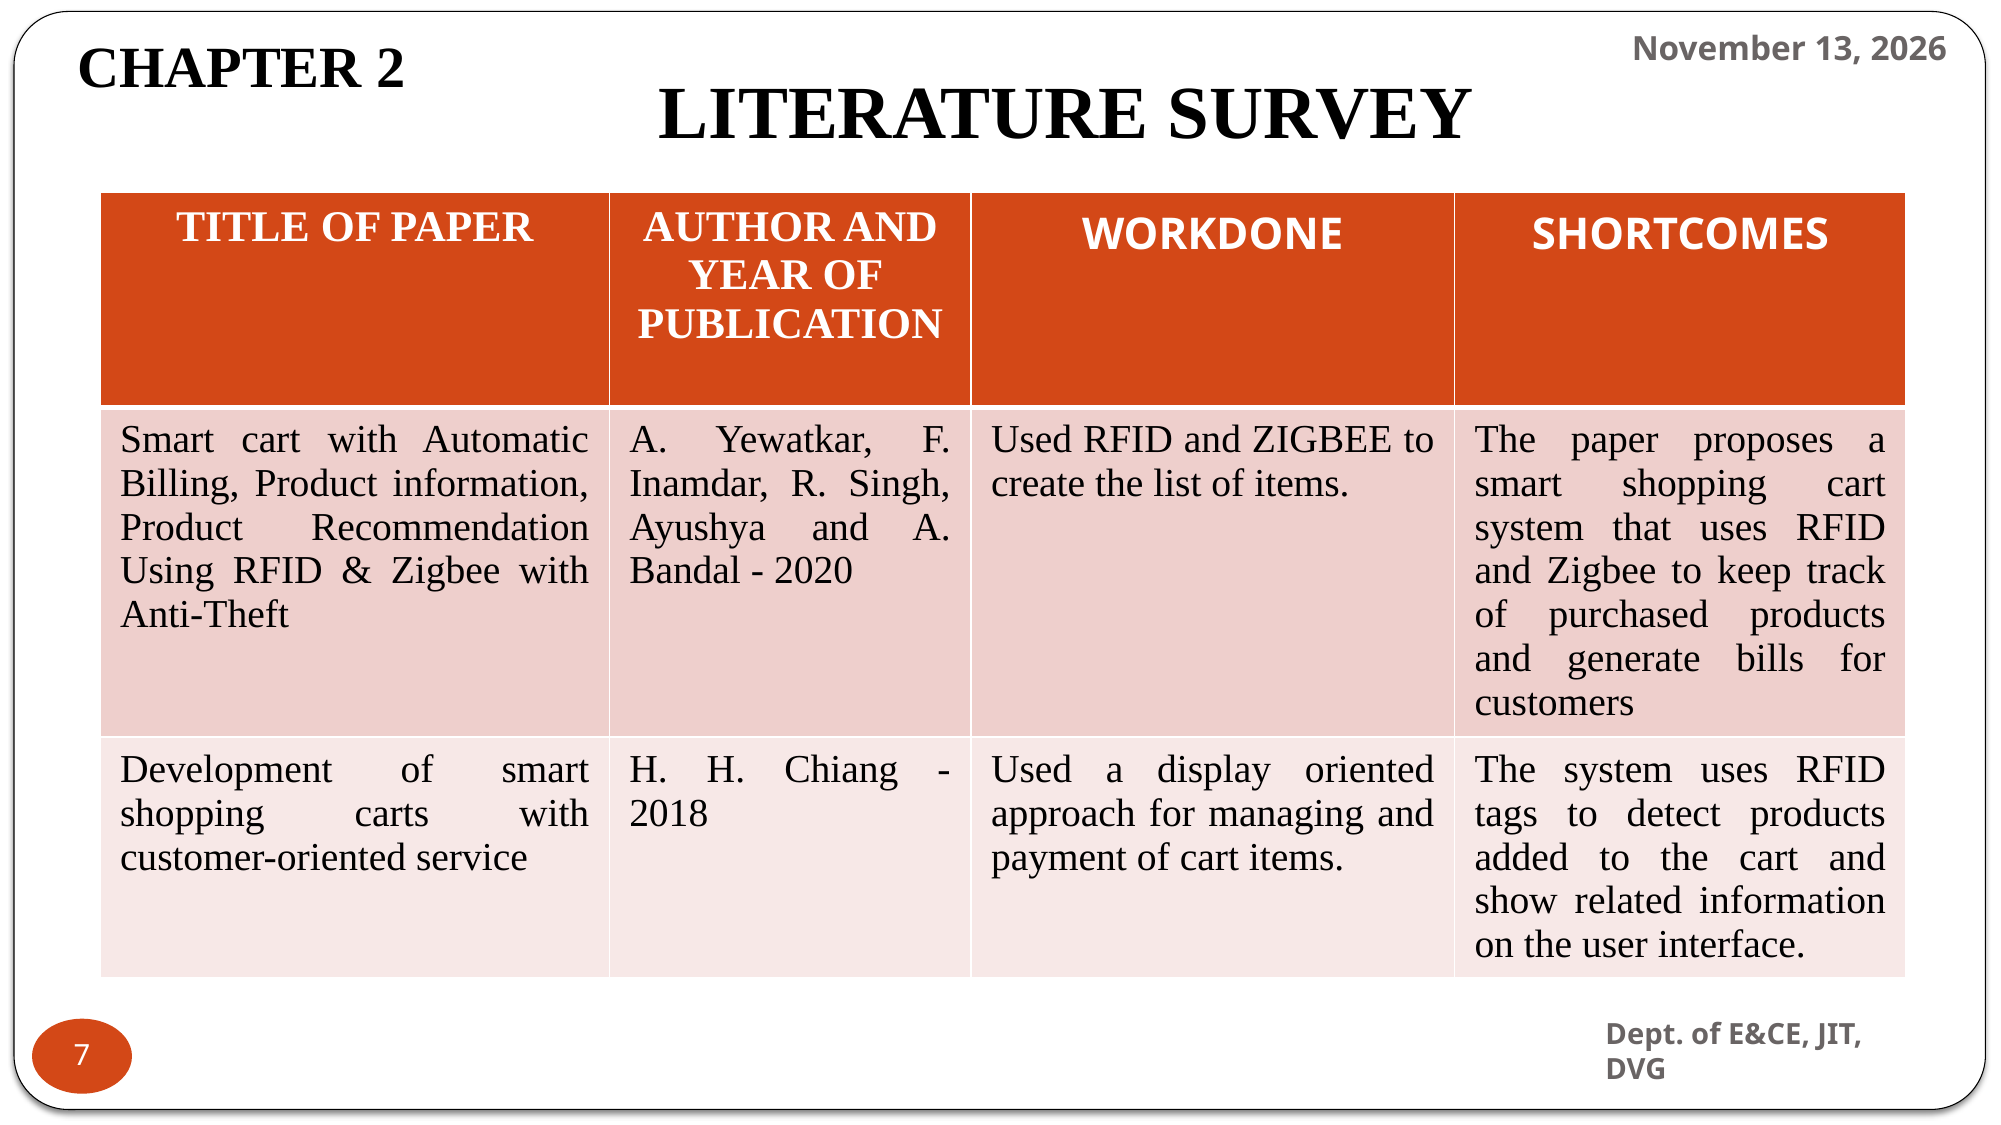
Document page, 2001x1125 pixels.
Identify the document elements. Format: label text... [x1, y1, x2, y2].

table_cell Used a display oriented approach for managing and payment of cart items. [972, 738, 1454, 977]
text_box CHAPTER 2 [0, 18, 484, 119]
table_cell Smart cart with Automatic Billing, Product information, Product Recommendation Using RFID & Zigbee with Anti-Theft [101, 410, 609, 736]
table_header WORKDONE [972, 193, 1454, 405]
table_cell A. Yewatkar, F. Inamdar, R. Singh, Ayushya and A. Bandal - 2020 [610, 410, 970, 736]
table_cell H. H. Chiang - 2018 [610, 738, 970, 977]
table_cell Used RFID and ZIGBEE to create the list of items. [972, 410, 1454, 736]
table_header SHORTCOMES [1455, 193, 1905, 405]
table_header AUTHOR AND YEAR OF PUBLICATION [610, 193, 970, 405]
table_cell Development of smart shopping carts with customer-oriented service [101, 738, 609, 977]
slide_number 7 [32, 1018, 132, 1094]
text_box 29 May 2024 [1420, 10, 1962, 89]
footer Dept. of E&CE, JIT, DVG [1590, 1012, 1932, 1088]
table_cell The paper proposes a smart shopping cart system that uses RFID and Zigbee to keep track of purchased products and generate bills for customers [1455, 410, 1905, 736]
table_header TITLE OF PAPER [101, 193, 609, 405]
table_cell The system uses RFID tags to detect products added to the cart and show related information on the user interface. [1455, 738, 1905, 977]
text_box LITERATURE SURVEY [466, 53, 1667, 192]
